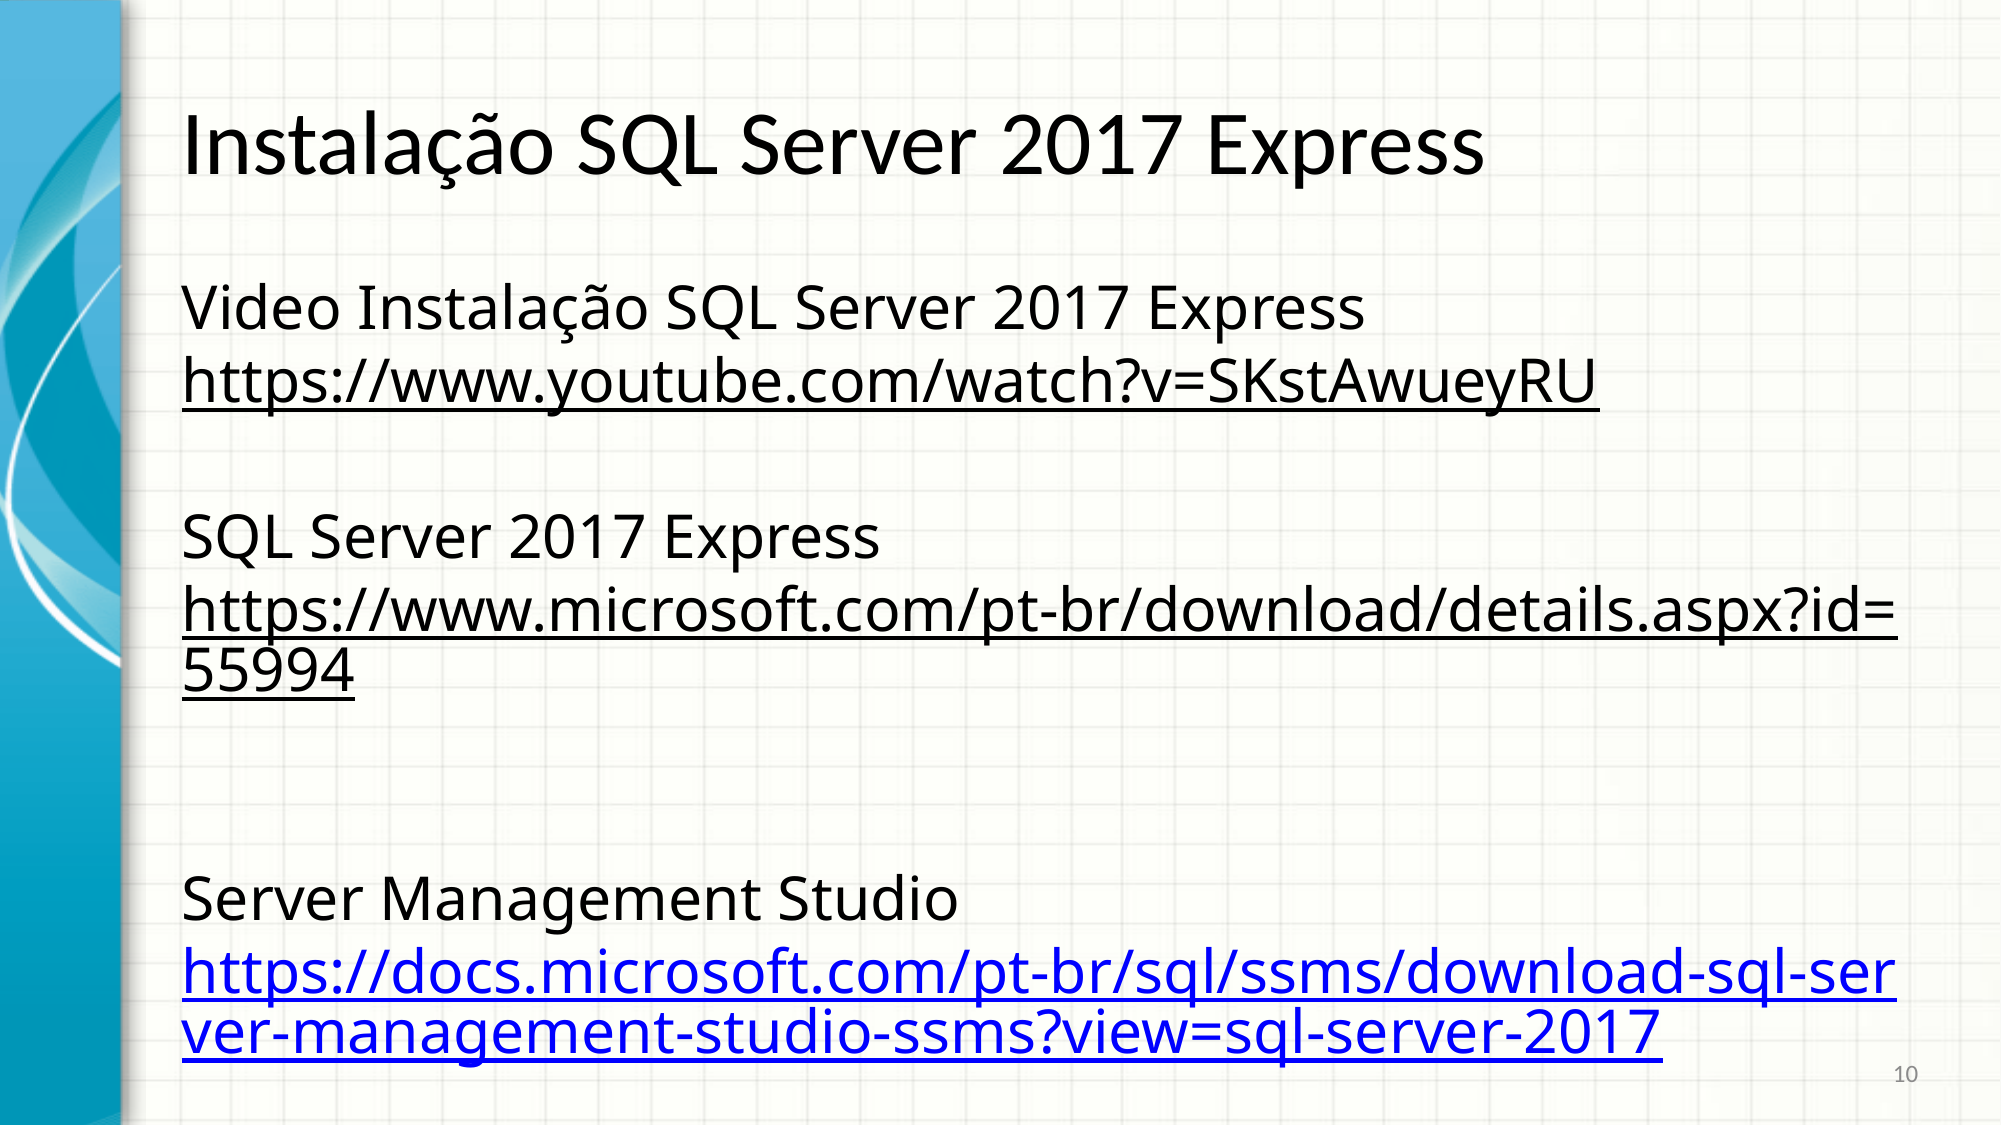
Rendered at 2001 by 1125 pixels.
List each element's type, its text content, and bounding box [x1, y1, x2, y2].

title Instalação SQL Server 2017 Express [166, 44, 1934, 232]
slide_number 10 [1466, 1042, 1934, 1103]
list Video Instalação SQL Server 2017 Express https://www.youtube.com/watch?v=SKstAwueyRU SQL Server 2017 Express https://www.microsoft.com/pt-br/download/details.aspx?id=55994 Server Management Studio https://docs.microsoft.com/pt-br/sql/ssms/download-sql-server-management-studio-ssms?view=sql-server-2017 [166, 261, 1934, 967]
picture [0, 0, 2001, 1125]
